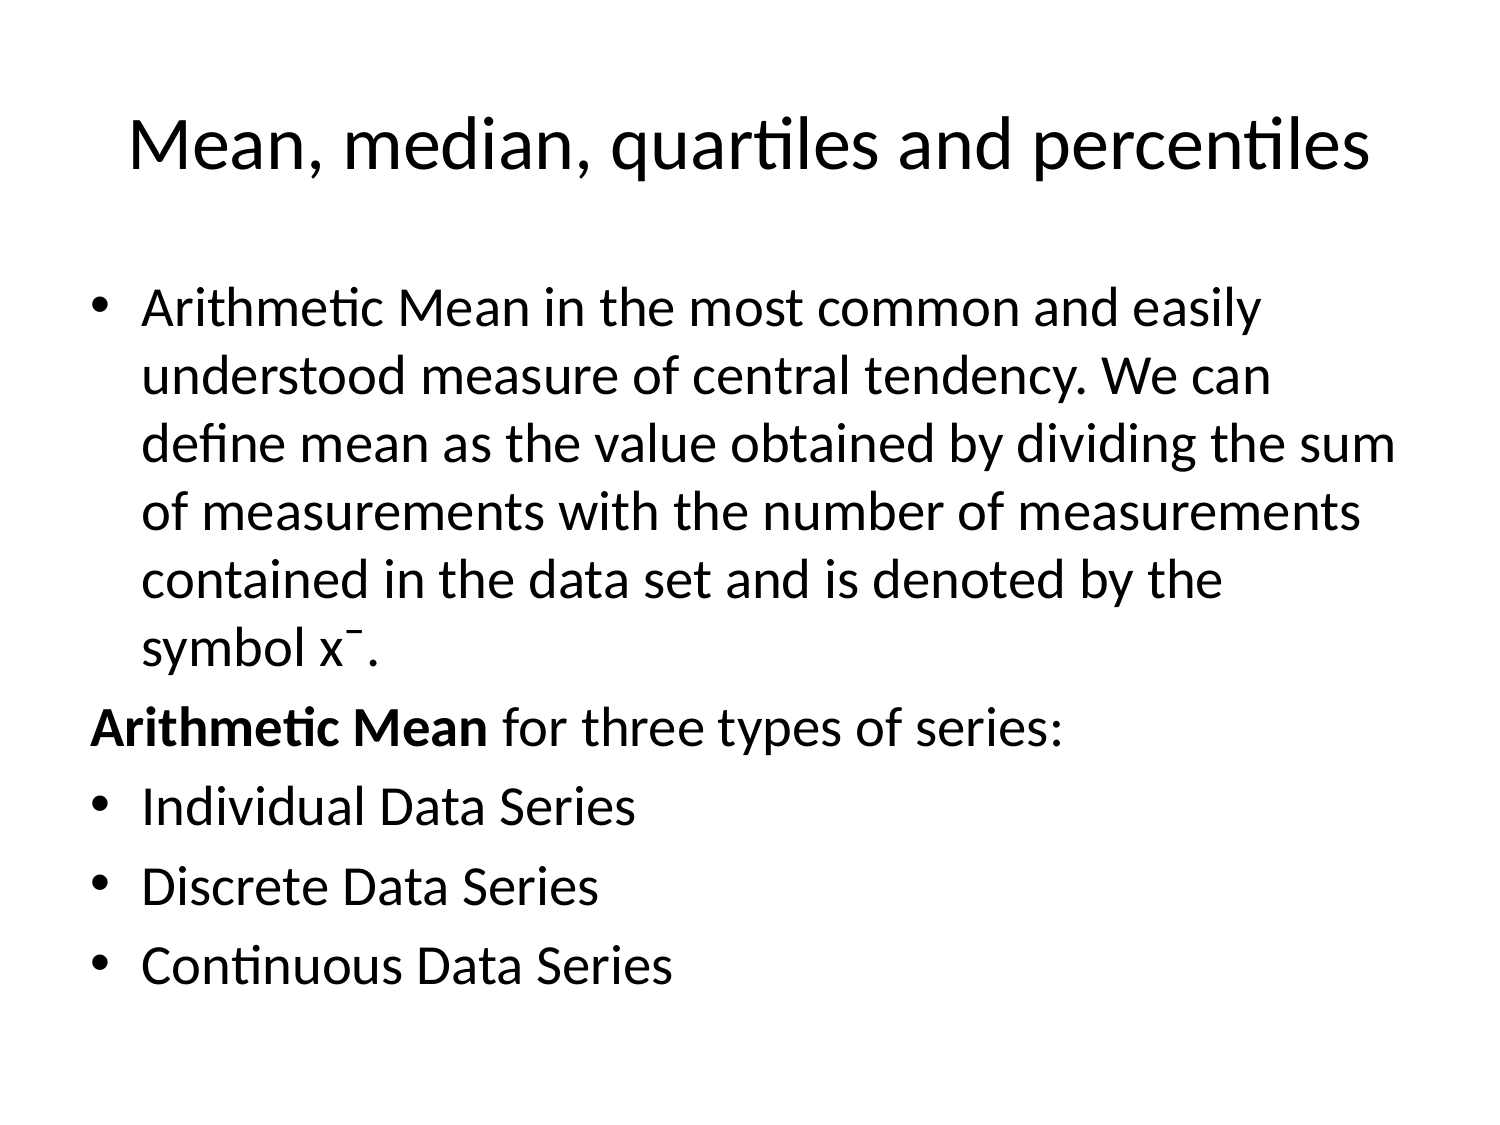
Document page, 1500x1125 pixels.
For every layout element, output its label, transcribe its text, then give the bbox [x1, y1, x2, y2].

title Mean, median, quartiles and percentiles [75, 45, 1425, 233]
list Arithmetic Mean in the most common and easily understood measure of central tendency. We can define mean as the value obtained by dividing the sum of measurements with the number of measurements contained in the data set and is denoted by the symbol x¯. Arithmetic Mean for three types of series: Individual Data Series Discrete Data Series Continuous Data Series [75, 262, 1425, 1005]
